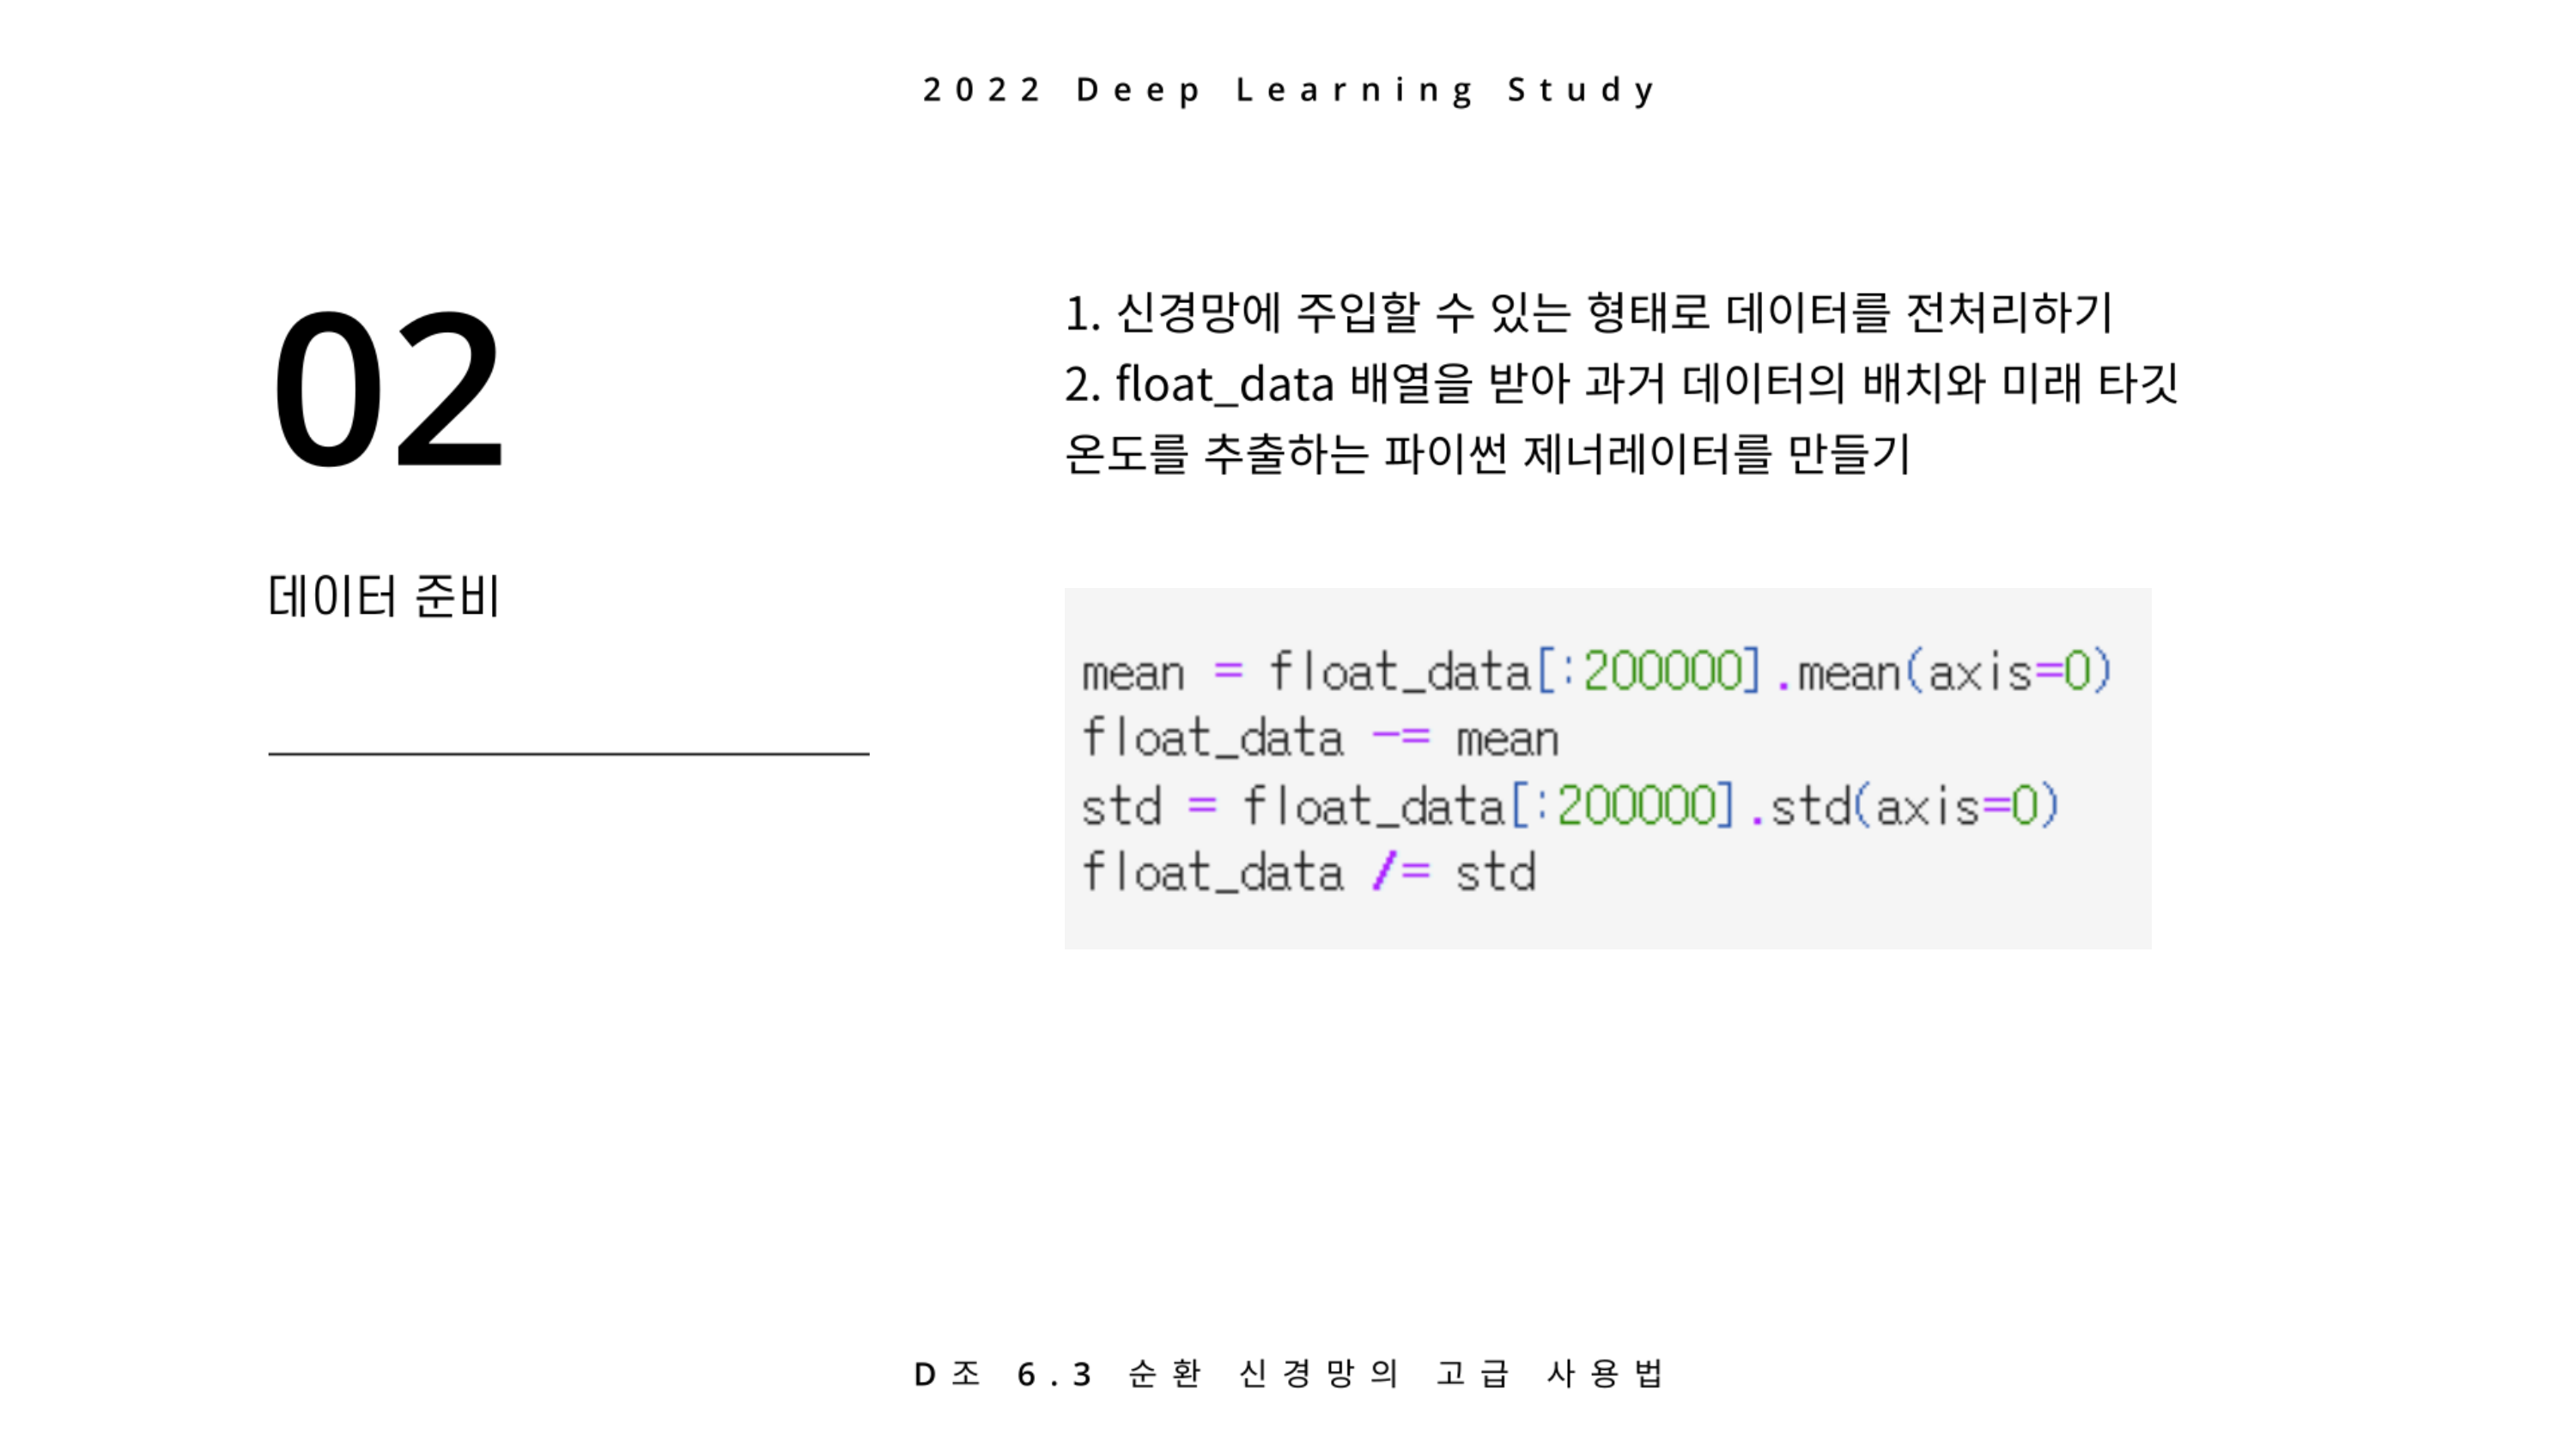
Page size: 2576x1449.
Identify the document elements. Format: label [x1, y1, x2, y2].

text_box [1065, 588, 2152, 949]
text_box [268, 749, 870, 759]
picture [556, 61, 1668, 127]
picture [1058, 272, 2216, 506]
picture [236, 202, 606, 651]
picture [556, 1345, 1678, 1411]
